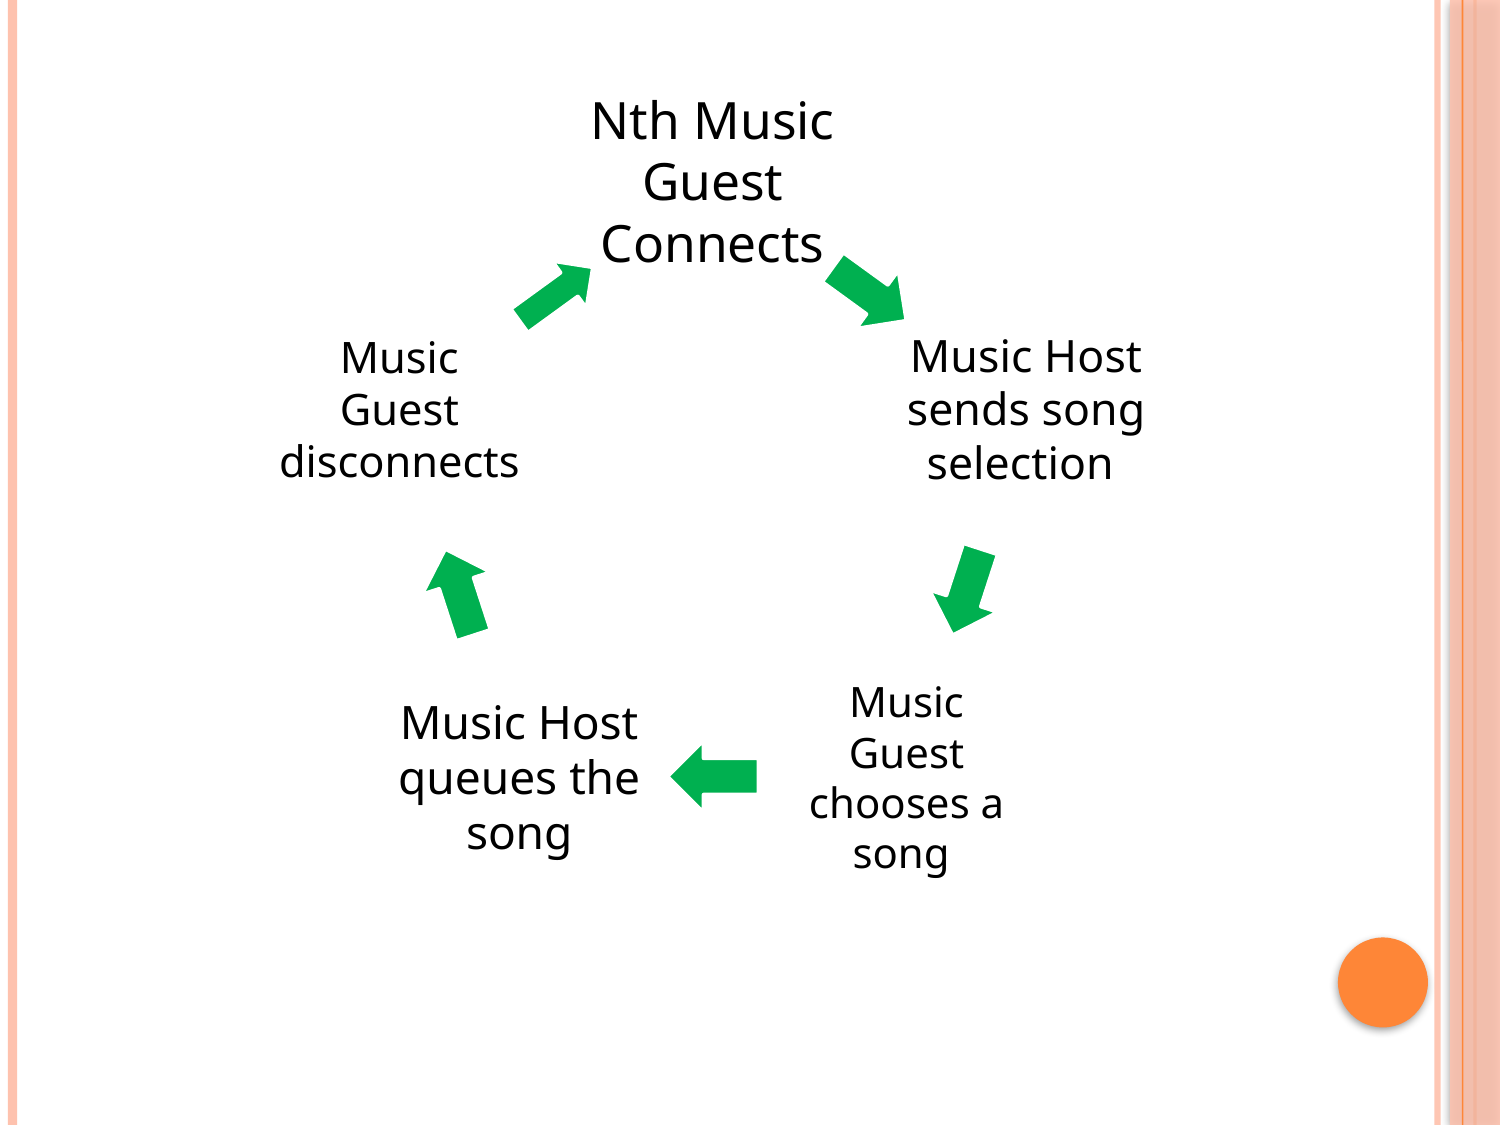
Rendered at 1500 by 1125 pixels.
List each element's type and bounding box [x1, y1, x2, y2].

text_box [163, 69, 1263, 950]
